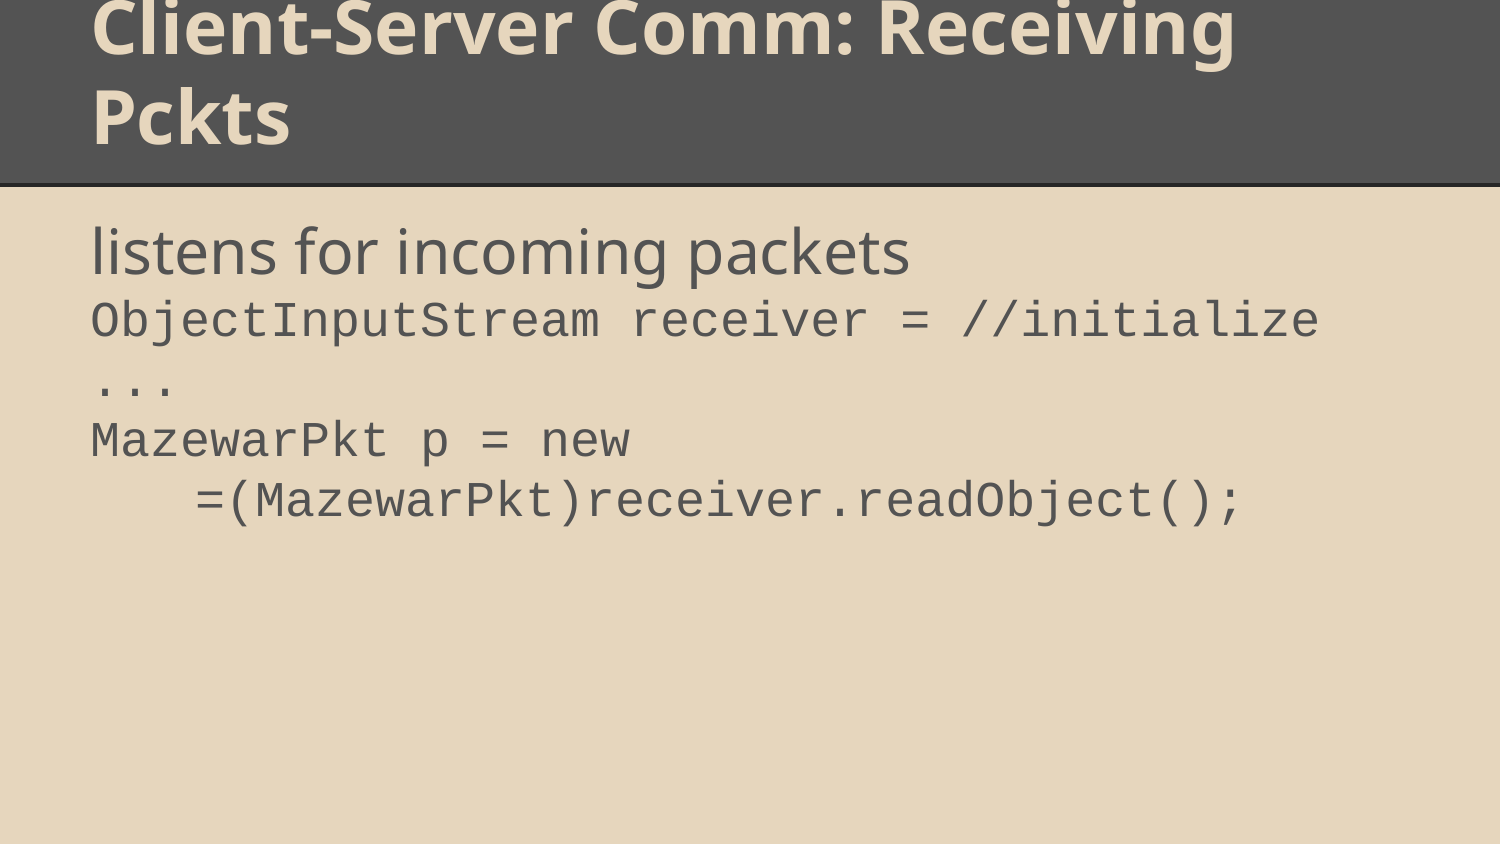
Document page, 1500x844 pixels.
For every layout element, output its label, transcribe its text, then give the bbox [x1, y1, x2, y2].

title Client-Server Comm: Receiving Pckts [75, 33, 1425, 175]
list listens for incoming packets ObjectInputStream receiver = //initialize ... MazewarPkt p = new =(MazewarPkt)receiver.readObject(); [75, 196, 1425, 808]
